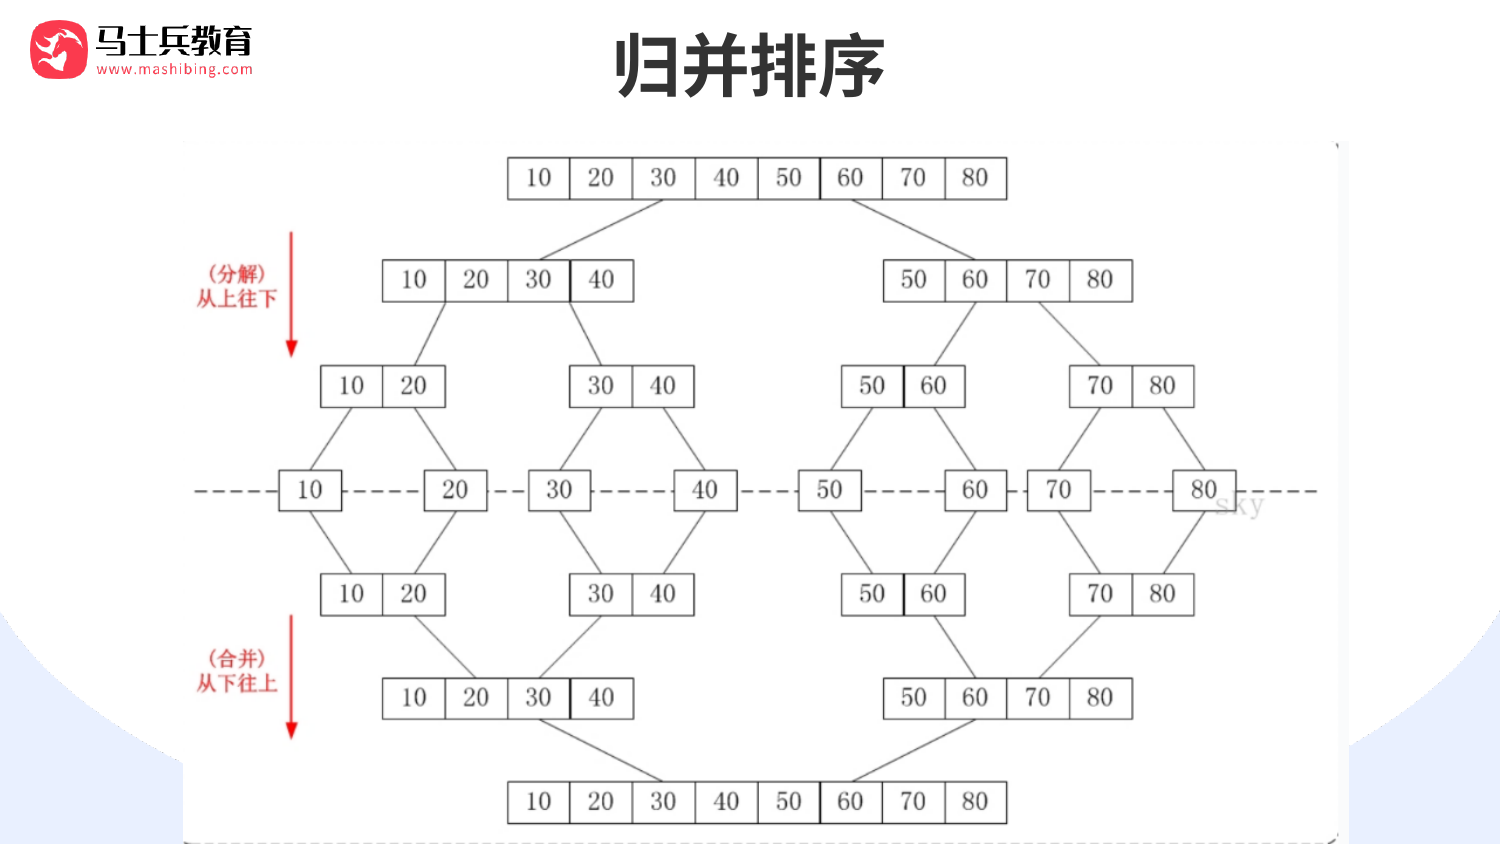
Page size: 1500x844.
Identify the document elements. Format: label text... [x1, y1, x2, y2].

text_box [50, 121, 1500, 610]
text_box 归并排序 [403, 0, 1097, 121]
picture [0, 141, 1500, 844]
picture [30, 20, 252, 79]
